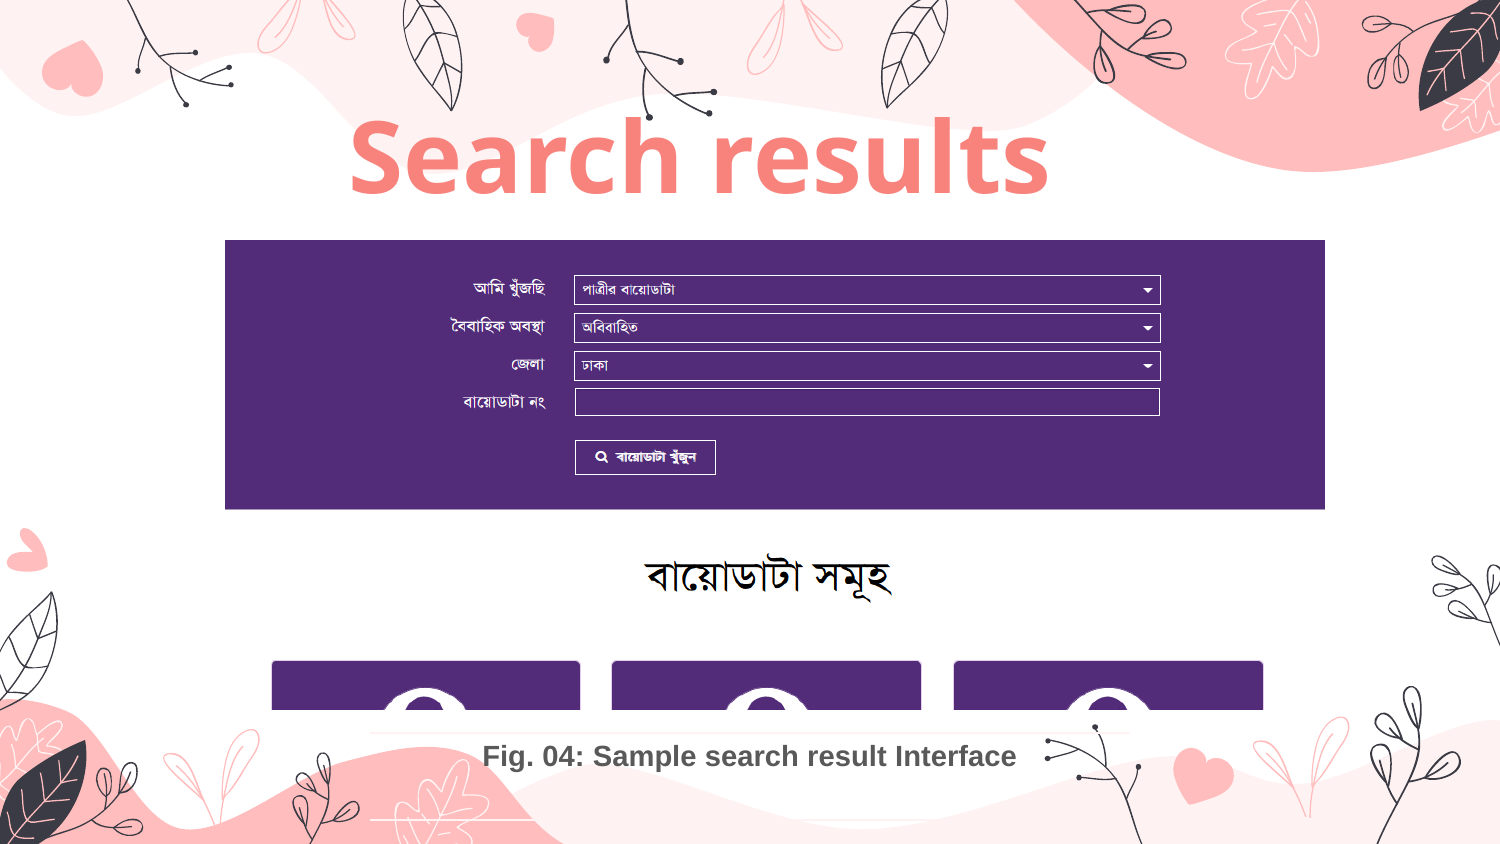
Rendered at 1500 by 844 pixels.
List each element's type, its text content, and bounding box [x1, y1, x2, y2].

picture [224, 234, 1326, 710]
text_box Search results [174, 86, 1226, 221]
table_header Fig. 04: Sample search result Interface [370, 734, 1130, 819]
